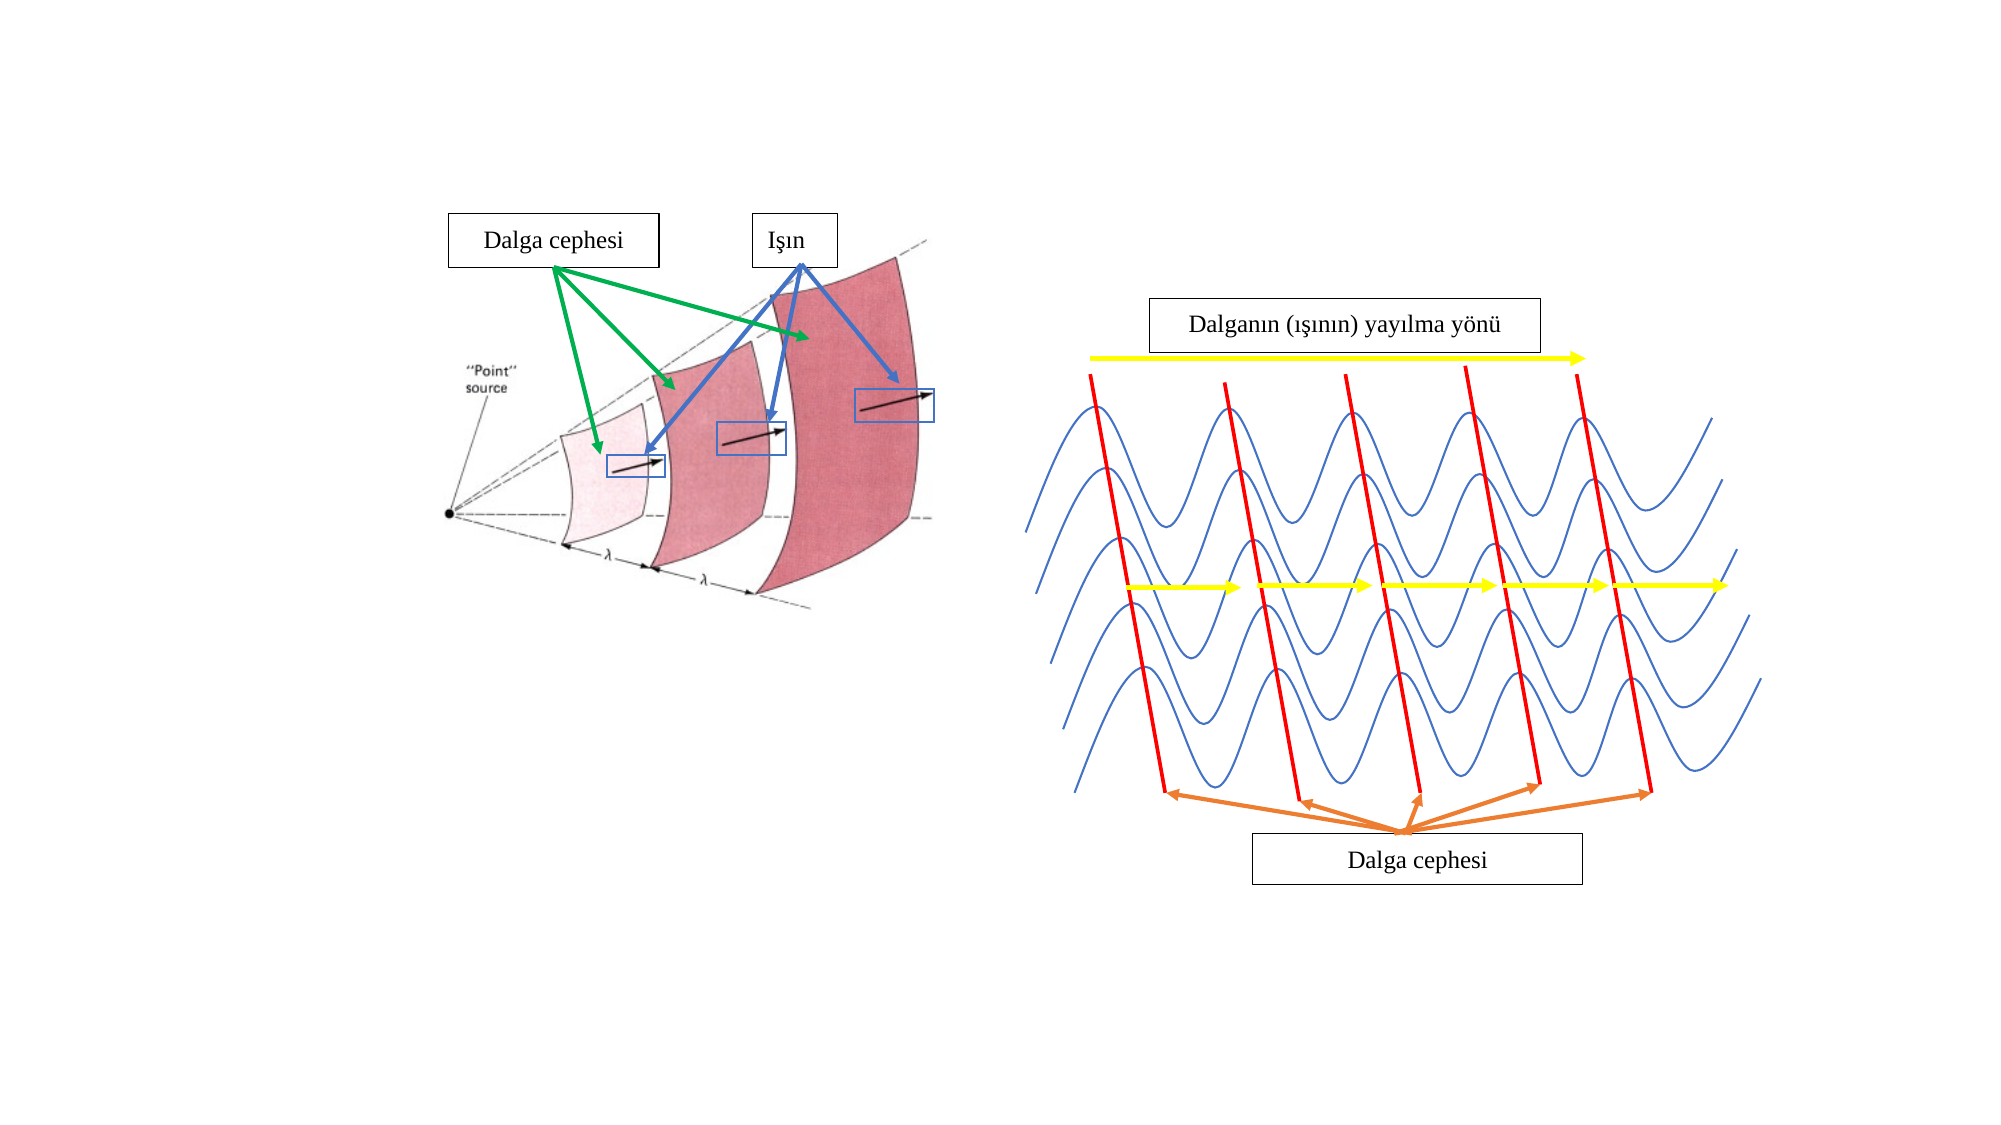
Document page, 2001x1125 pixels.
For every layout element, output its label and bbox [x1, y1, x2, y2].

text_box [1025, 298, 1762, 885]
text_box [443, 213, 935, 610]
